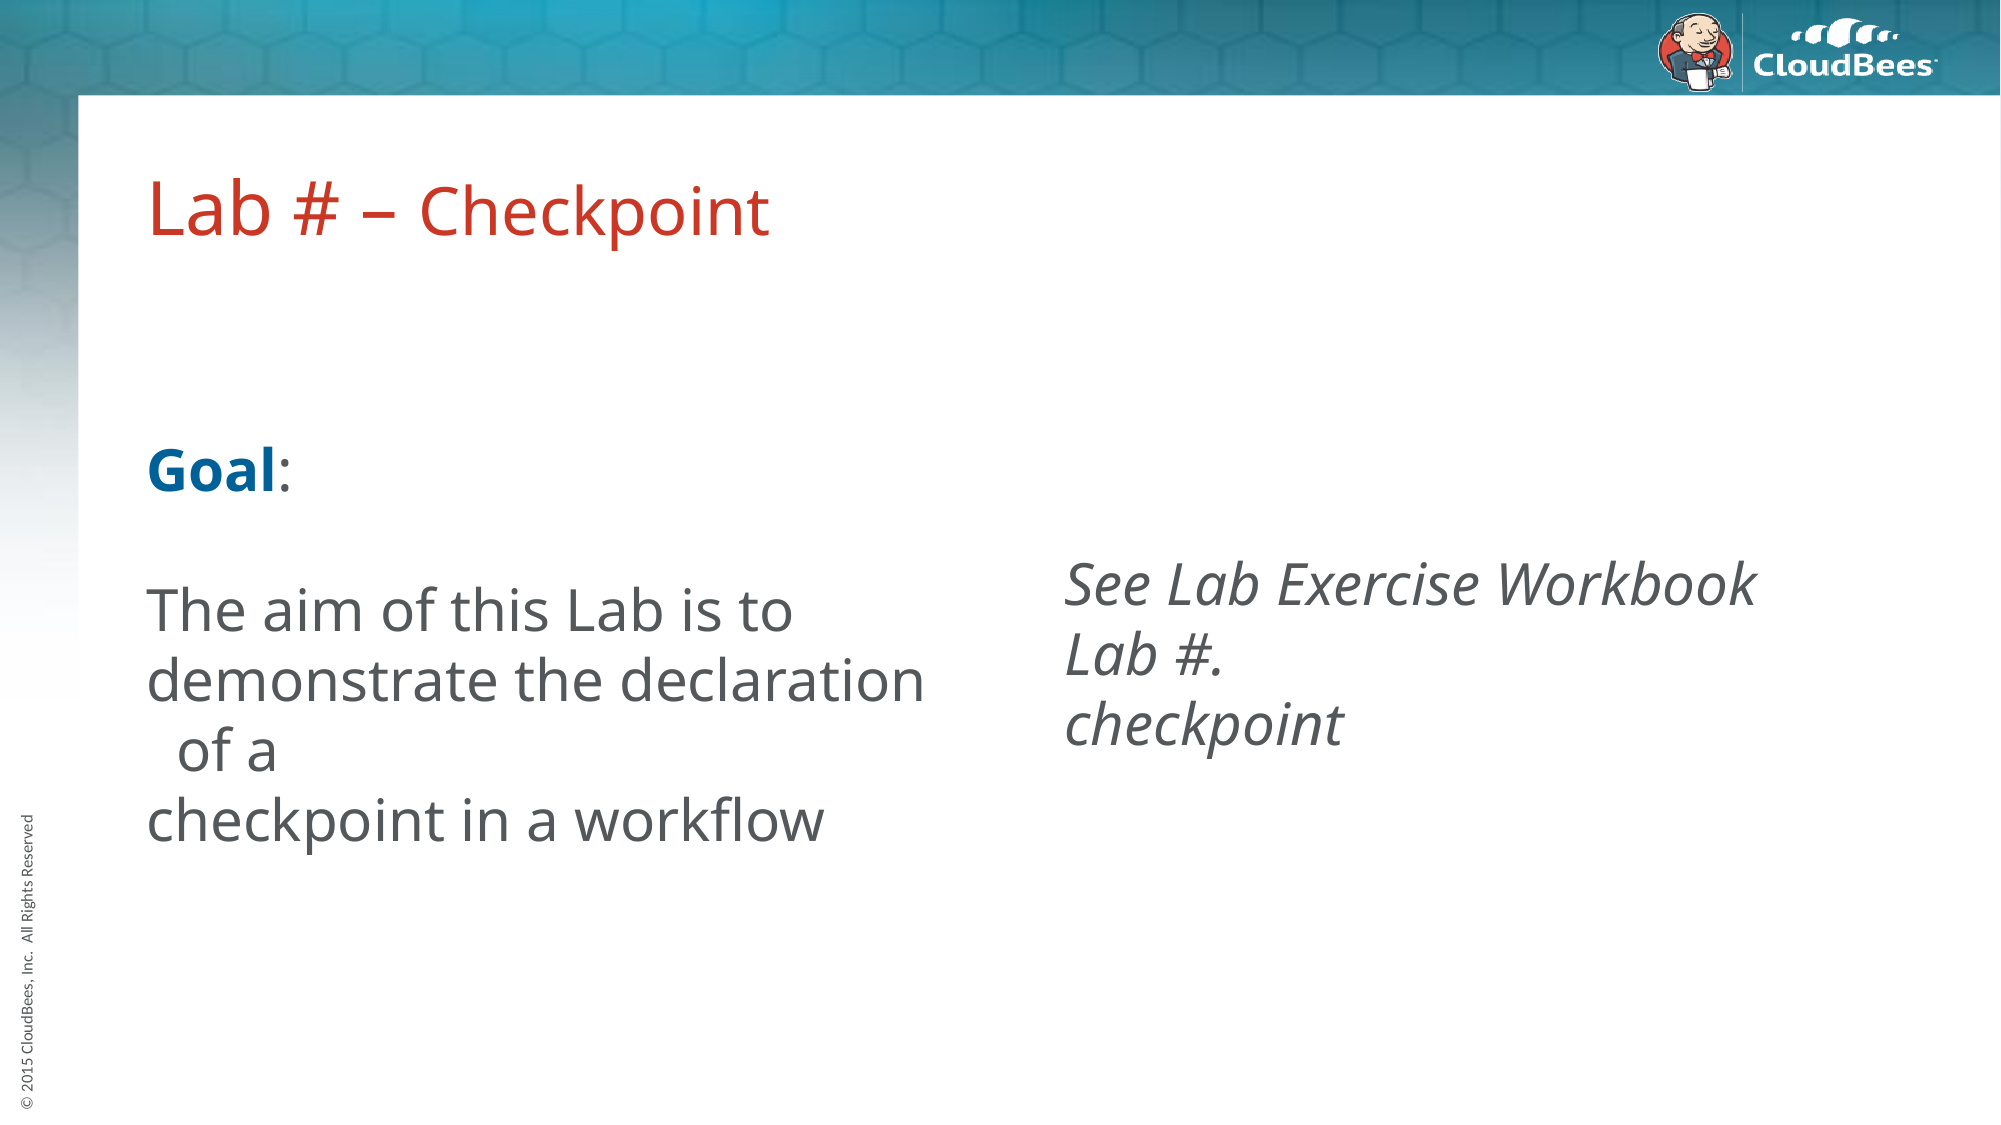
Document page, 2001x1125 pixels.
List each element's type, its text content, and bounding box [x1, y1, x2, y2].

list See Lab Exercise Workbook Lab #. checkpoint [1049, 277, 1930, 1028]
list Goal: The aim of this Lab is to demonstrate the declaration of a checkpoint in a workflow [131, 277, 1012, 1028]
picture [0, 0, 2001, 1125]
title Lab # – Checkpoint [131, 136, 1931, 274]
